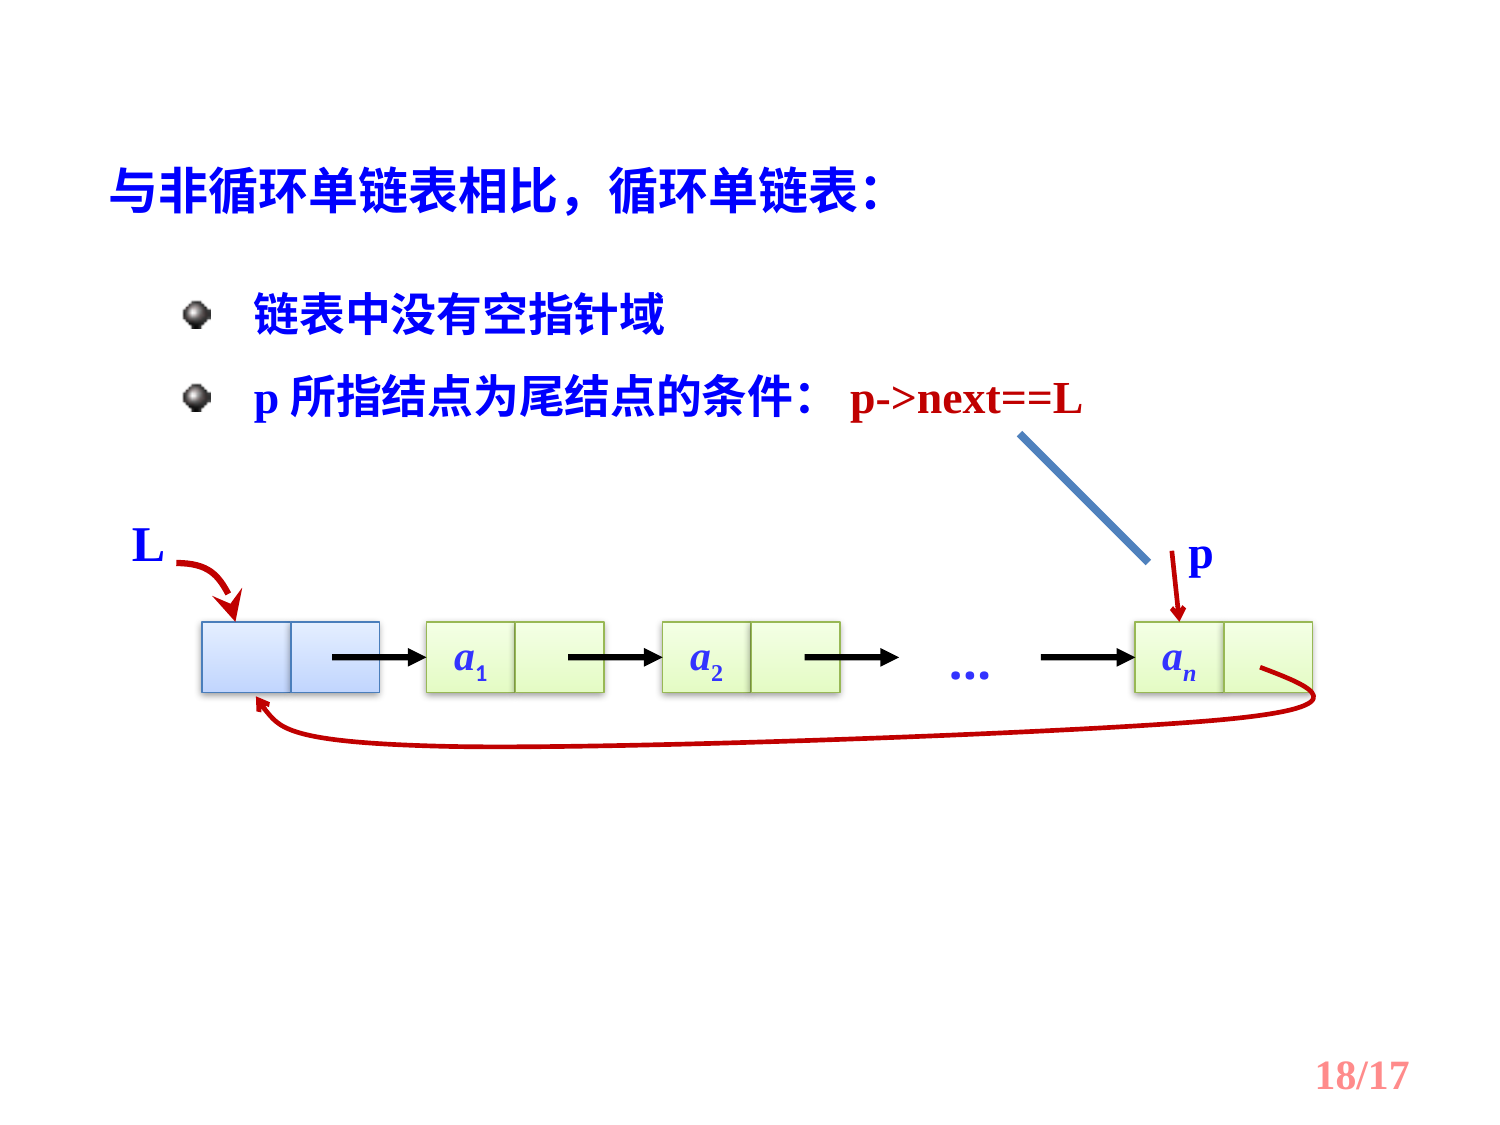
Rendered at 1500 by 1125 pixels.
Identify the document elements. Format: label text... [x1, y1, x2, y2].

slide_number 18 [1074, 1042, 1425, 1103]
text_box 链表中没有空指针域 p所指结点为尾结点的条件：p->next==L [164, 250, 1207, 431]
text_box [116, 433, 1363, 751]
picture [178, 379, 211, 412]
picture [178, 296, 211, 329]
text_box 与非循环单链表相比，循环单链表： [93, 152, 1090, 228]
